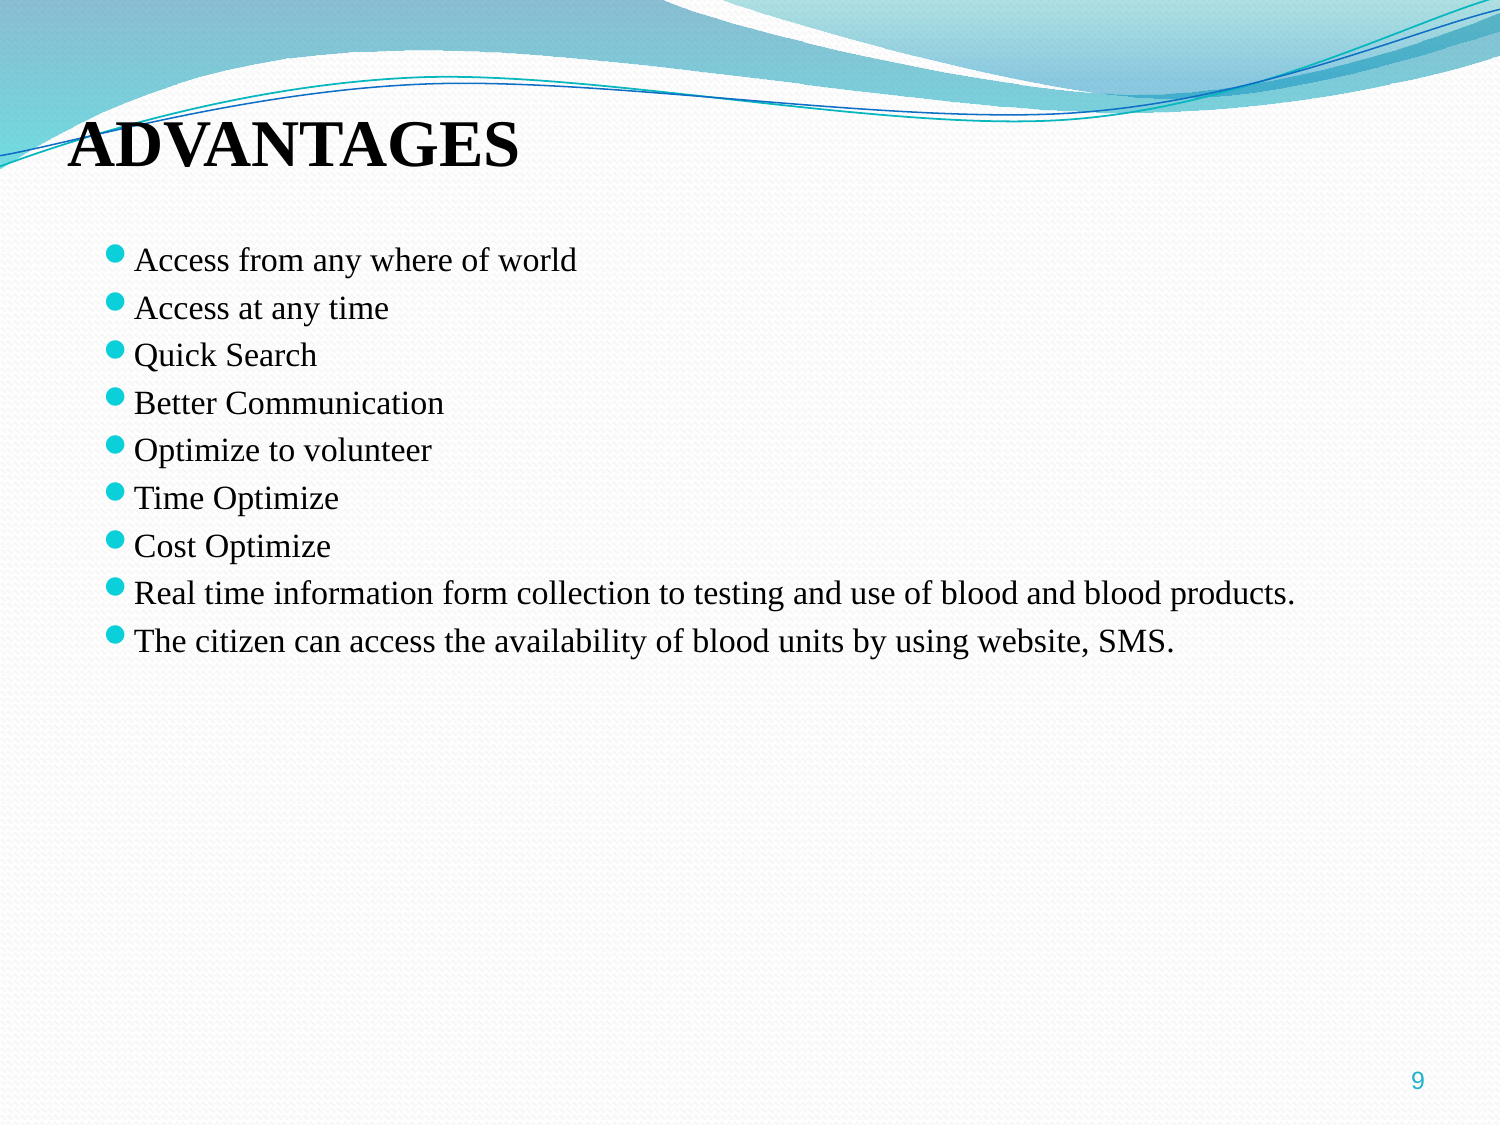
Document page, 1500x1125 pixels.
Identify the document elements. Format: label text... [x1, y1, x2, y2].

slide_number 9 [1299, 1042, 1425, 1103]
list Access from any where of world Access at any time Quick Search Better Communication Optimize to volunteer Time Optimize Cost Optimize Real time information form collection to testing and use of blood and blood products. The citizen can access the availability of blood units by using website, SMS. [88, 212, 1425, 988]
title advantages [67, 42, 1406, 181]
